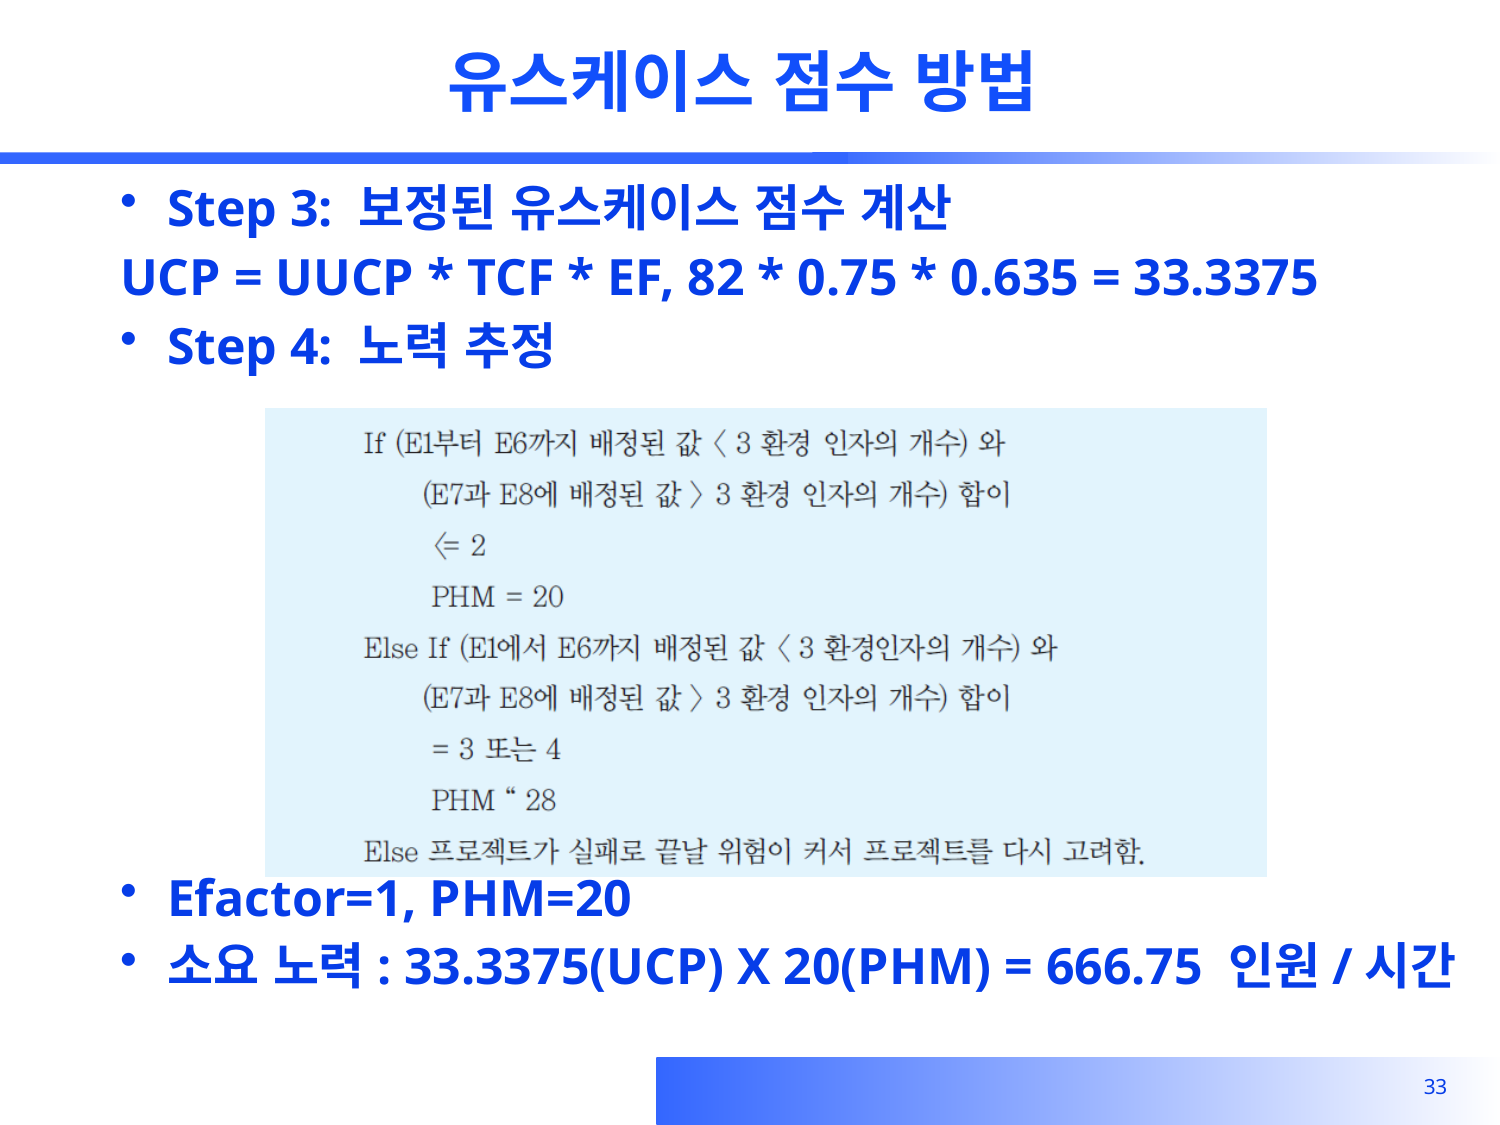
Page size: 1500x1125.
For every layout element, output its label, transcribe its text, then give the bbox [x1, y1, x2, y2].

title 유스케이스 점수 방법 [105, 75, 1381, 136]
list Step 3: 보정된 유스케이스 점수 계산 UCP = UUCP * TCF * EF, 82 * 0.75 * 0.635 = 33.3375 Step 4: 노력 추정 Efactor=1, PHM=20 소요 노력: 33.3375(UCP) X 20(PHM) = 666.75 인원/시간 [105, 175, 1500, 1050]
picture [265, 408, 1268, 878]
text_box [0, 0, 1500, 75]
